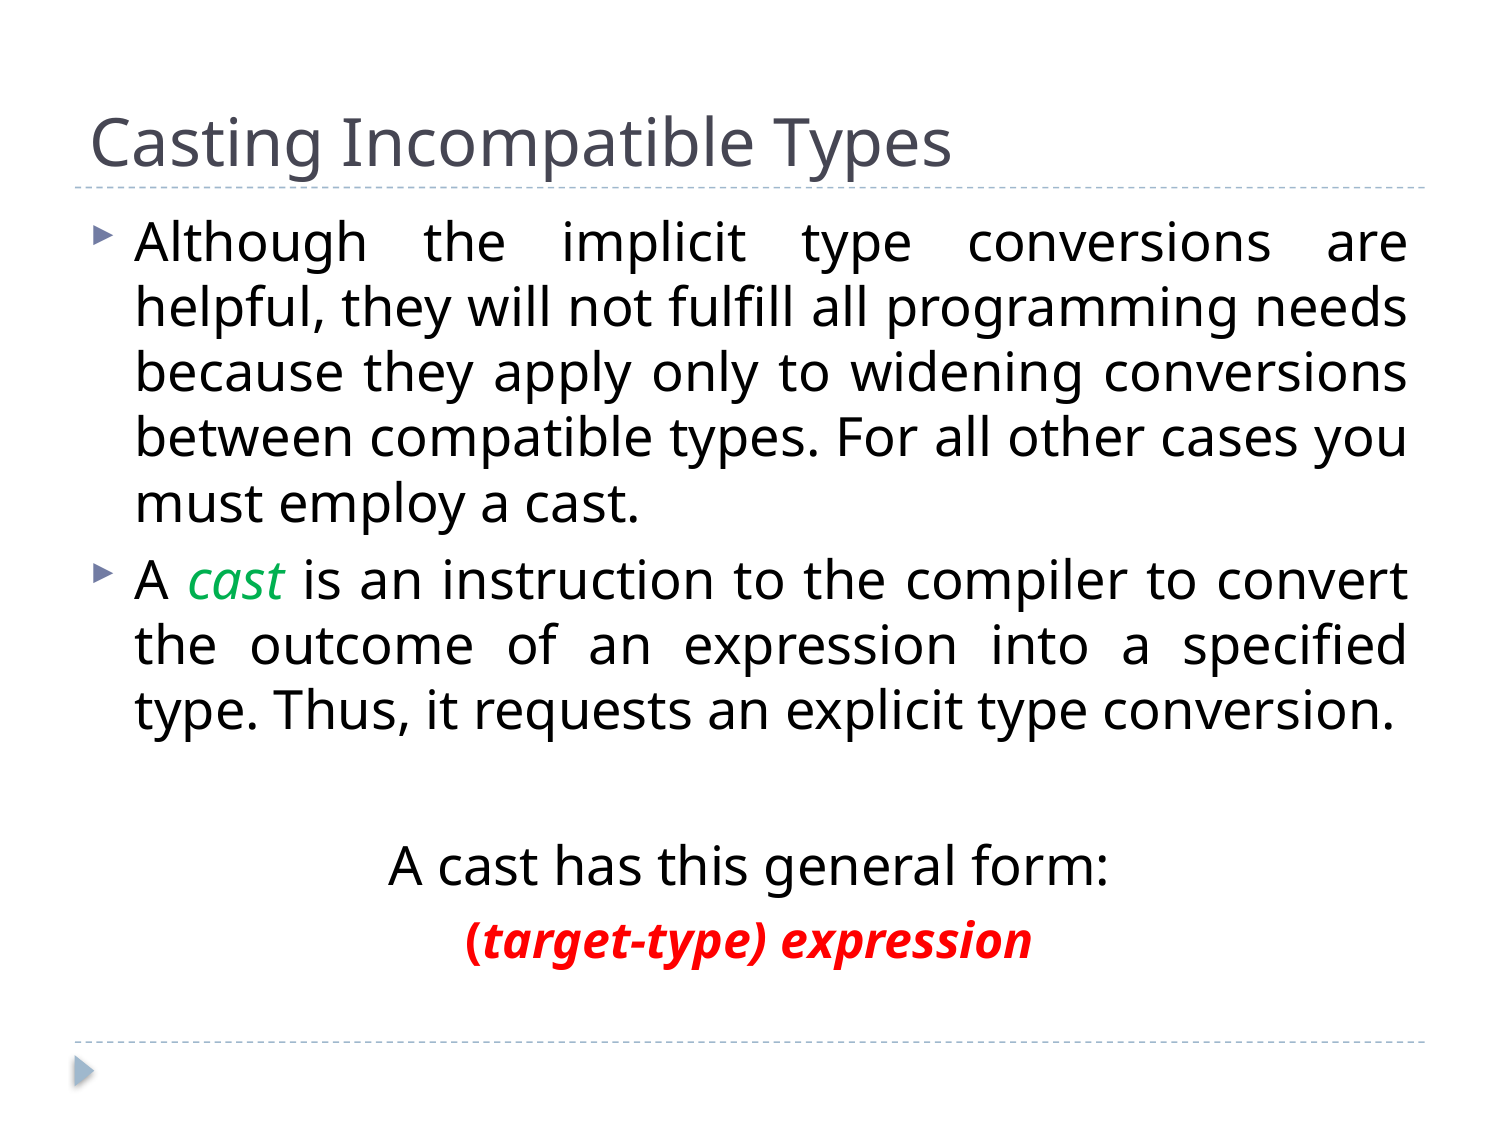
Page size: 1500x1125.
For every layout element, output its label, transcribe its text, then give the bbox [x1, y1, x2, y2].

list Although the implicit type conversions are helpful, they will not fulfill all programming needs because they apply only to widening conversions between compatible types. For all other cases you must employ a cast. A cast is an instruction to the compiler to convert the outcome of an expression into a specified type. Thus, it requests an explicit type conversion. A cast has this general form: (target-type) expression [75, 200, 1425, 1010]
title Casting Incompatible Types [75, 24, 1425, 188]
